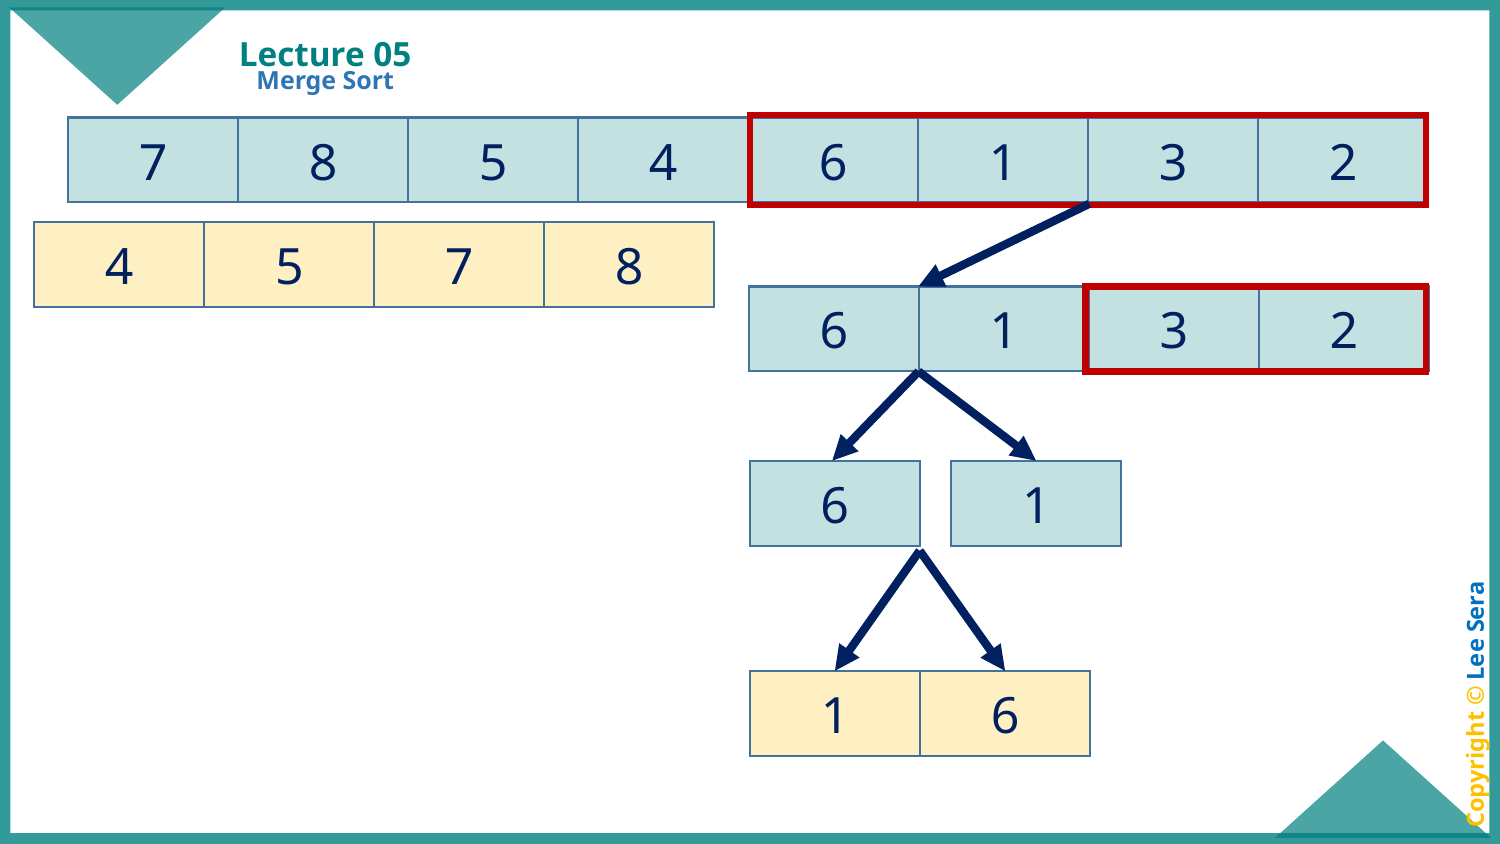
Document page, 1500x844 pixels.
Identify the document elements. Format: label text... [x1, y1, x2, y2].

text_box 7 [375, 221, 543, 308]
text_box 8 [543, 221, 715, 308]
text_box 8 [237, 116, 409, 203]
text_box 7 [67, 116, 237, 203]
text_box 1 [918, 287, 1085, 372]
text_box [6, 6, 228, 107]
text_box 6 [919, 670, 1091, 757]
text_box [919, 550, 1005, 671]
text_box 1 [749, 670, 919, 757]
text_box [1085, 285, 1427, 372]
text_box 5 [203, 221, 375, 308]
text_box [918, 371, 1036, 461]
text_box [0, 0, 1500, 844]
text_box 6 [749, 460, 921, 547]
text_box Copyright © Lee Sera [1458, 565, 1496, 844]
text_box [832, 371, 918, 461]
text_box [749, 114, 1427, 206]
text_box 4 [33, 221, 203, 308]
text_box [834, 550, 919, 671]
text_box 6 [748, 285, 918, 372]
text_box [1272, 739, 1458, 839]
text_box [918, 203, 1090, 287]
text_box 4 [577, 116, 747, 203]
subtitle Merge Sort [165, 62, 485, 113]
text_box 1 [950, 460, 1122, 547]
title Lecture 05 [210, 8, 440, 62]
text_box 5 [409, 116, 577, 203]
